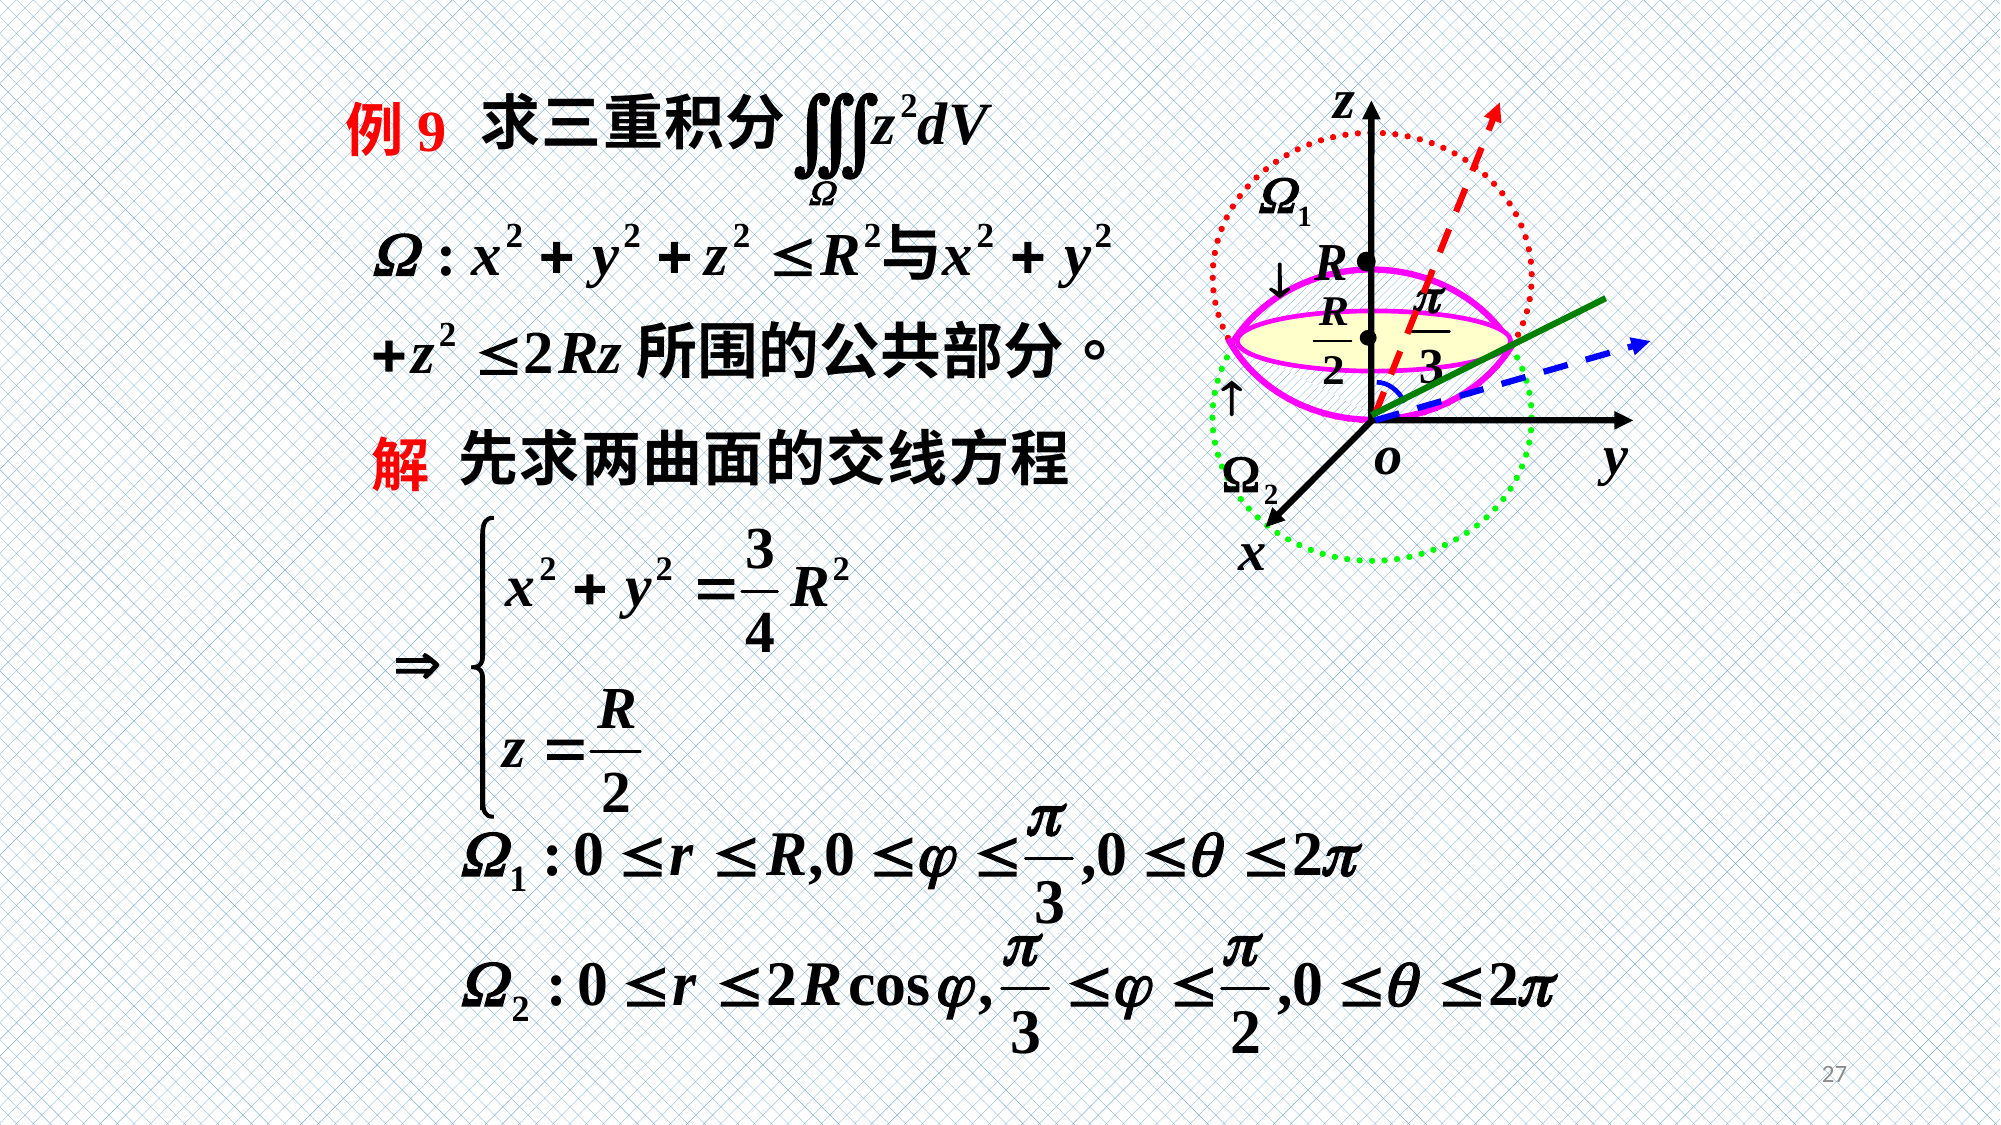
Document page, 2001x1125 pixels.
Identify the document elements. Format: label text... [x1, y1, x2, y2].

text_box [1376, 260, 1475, 437]
slide_number 27 [1412, 1042, 1863, 1103]
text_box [1214, 357, 1223, 514]
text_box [386, 504, 868, 833]
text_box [449, 904, 1566, 1066]
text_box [428, 420, 1084, 506]
text_box 解 [356, 420, 428, 506]
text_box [362, 208, 1117, 398]
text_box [449, 774, 1370, 904]
text_box 例9 [330, 85, 462, 171]
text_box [1249, 160, 1321, 318]
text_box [1303, 231, 1388, 286]
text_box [473, 69, 1008, 220]
text_box [1212, 225, 1223, 328]
text_box [1644, 339, 1651, 347]
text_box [1223, 54, 1644, 589]
